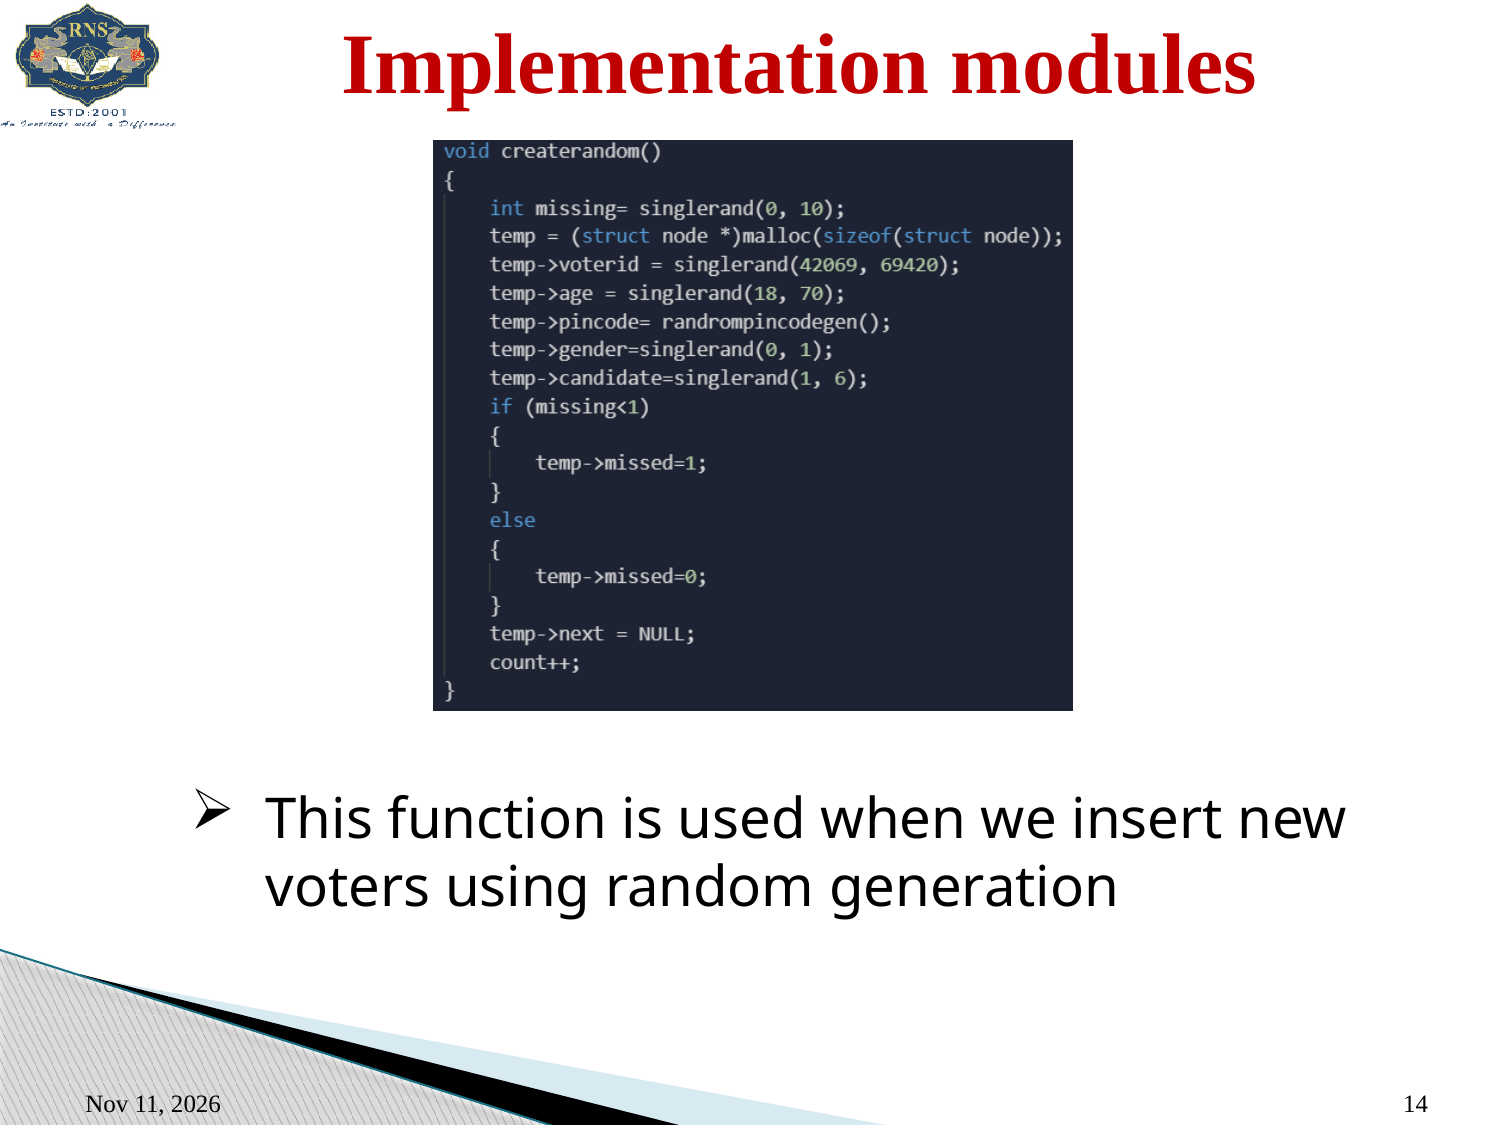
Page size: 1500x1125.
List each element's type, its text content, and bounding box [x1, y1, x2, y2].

slide_number 14 [1382, 1065, 1443, 1125]
text_box [0, 0, 176, 129]
text_box This function is used when we insert new voters using random generation​ [175, 774, 1396, 925]
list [433, 140, 1073, 711]
slide_number 10-Aug-21 [70, 1065, 386, 1125]
title Implementation modules [187, 0, 1413, 119]
